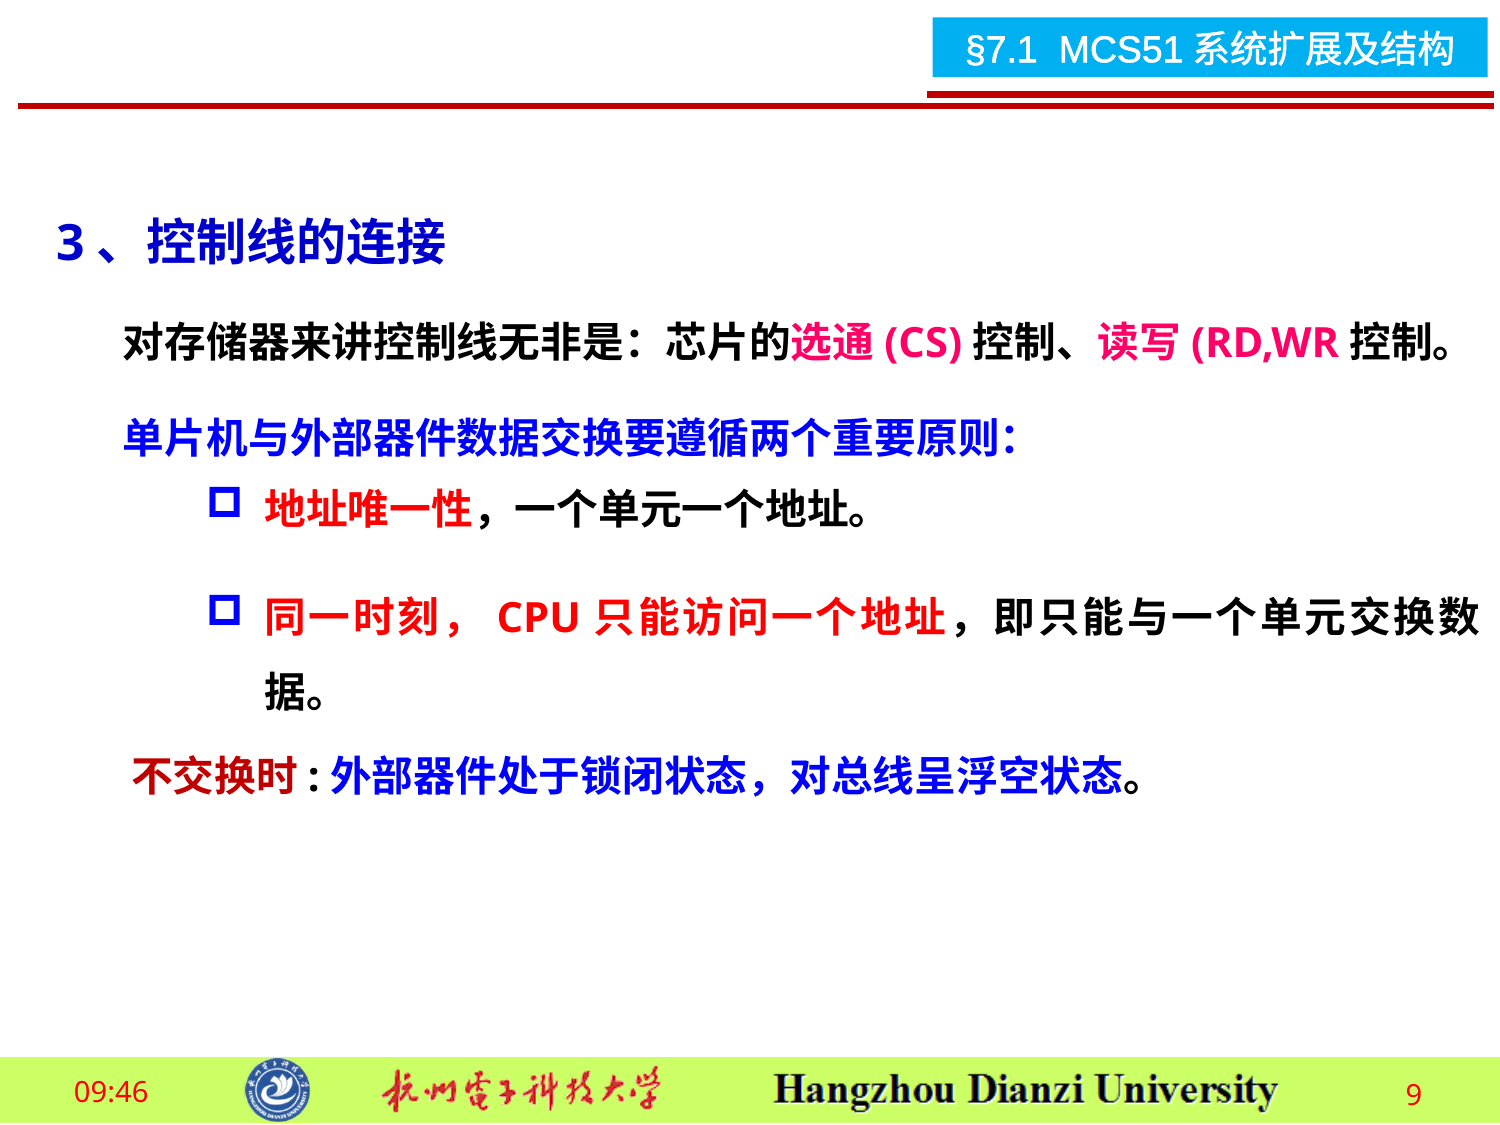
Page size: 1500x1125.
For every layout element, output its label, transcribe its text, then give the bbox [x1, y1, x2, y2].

text_box 3、控制线的连接 对存储器来讲控制线无非是：芯片的选通(CS)控制、读写(RD,WR控制。 单片机与外部器件数据交换要遵循两个重要原则： 地址唯一性，一个单元一个地址。 同一时刻，CPU只能访问一个地址，即只能与一个单元交换数据。 不交换时:外部器件处于锁闭状态，对总线呈浮空状态。 [41, 172, 1495, 807]
picture [0, 1057, 1500, 1125]
